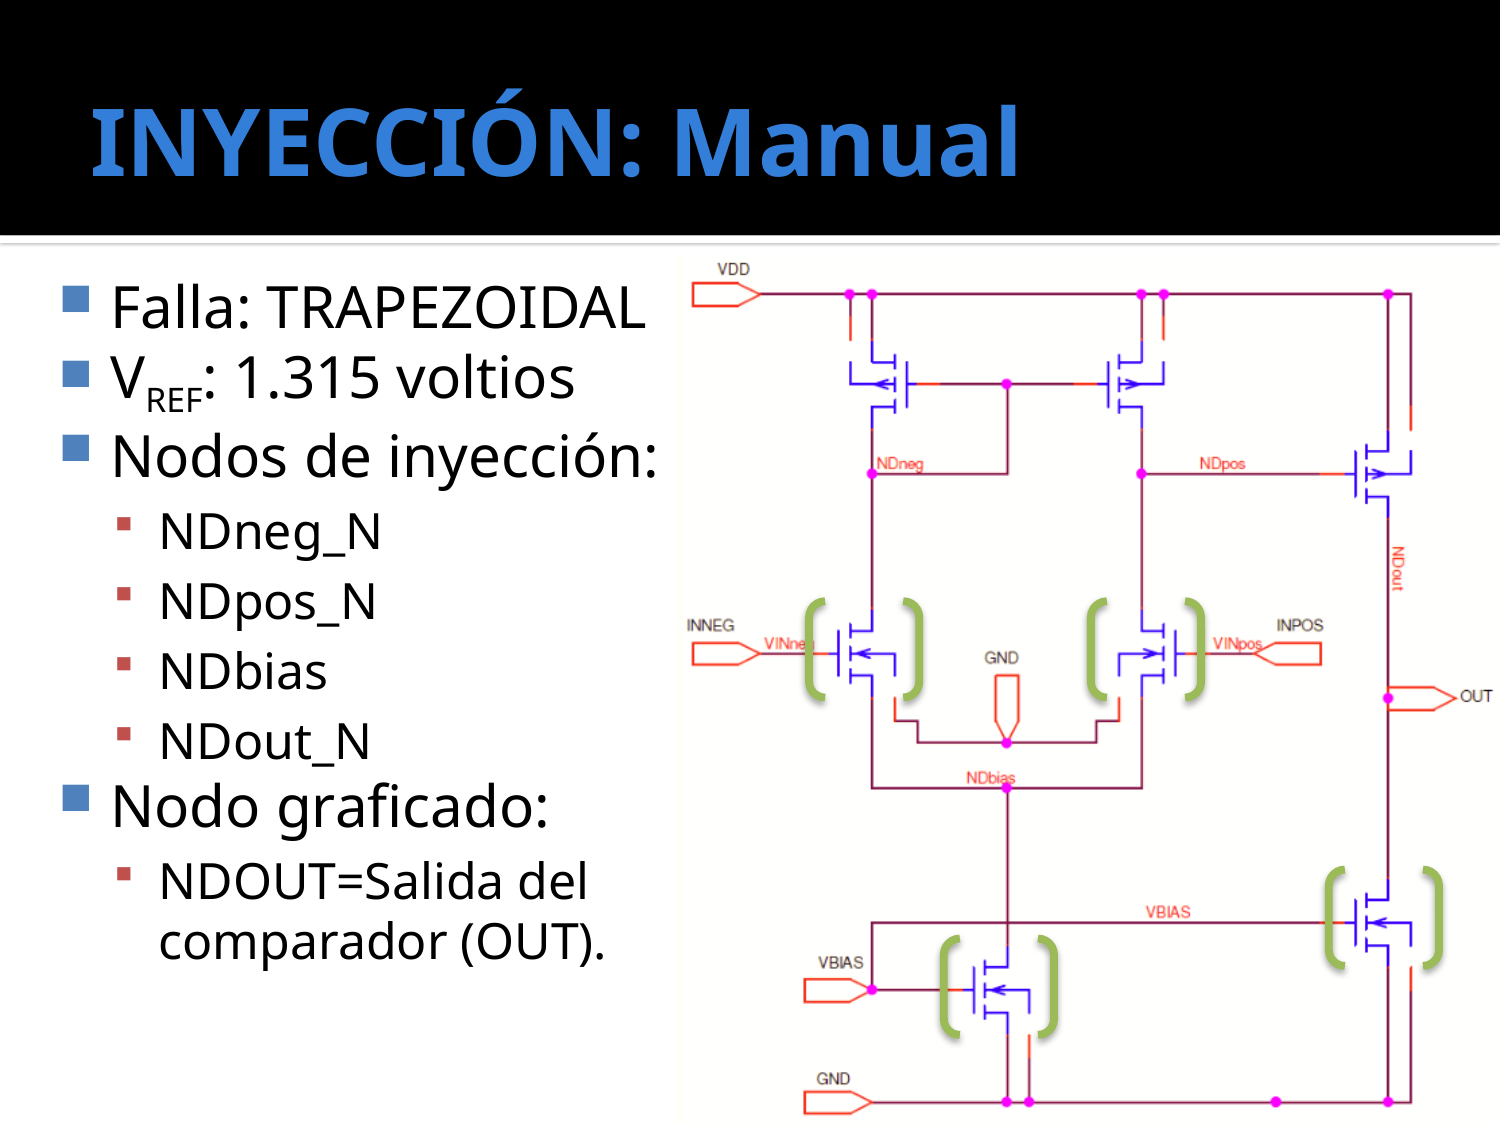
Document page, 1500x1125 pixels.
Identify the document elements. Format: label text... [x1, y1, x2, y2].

title INYECCIÓN: Manual [75, 45, 1425, 233]
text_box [677, 255, 1500, 1125]
list Falla: TRAPEZOIDAL VREF: 1.315 voltios Nodos de inyección: NDneg_N NDpos_N NDbias NDout_N Nodo graficado: NDOUT=Salida del comparador (OUT). [29, 255, 675, 1094]
